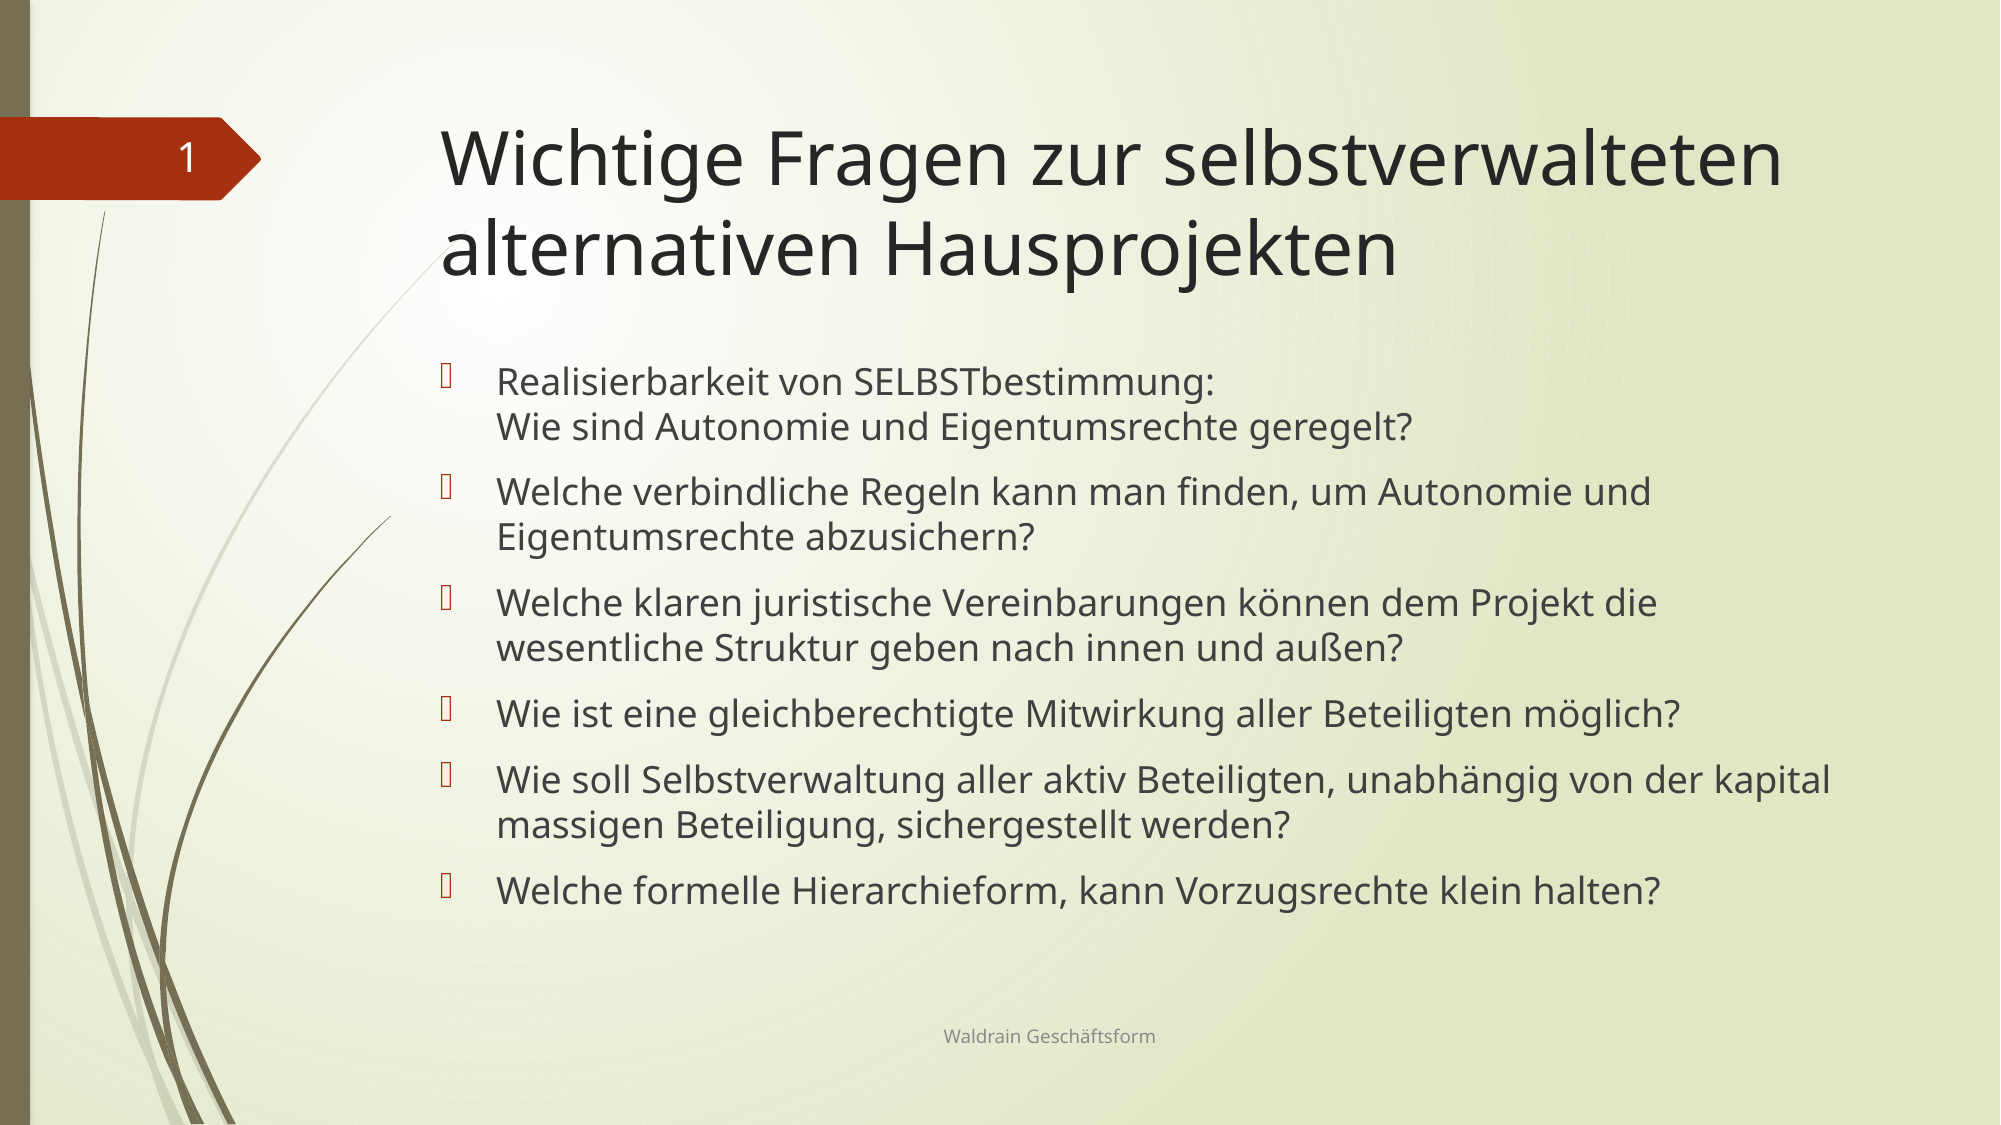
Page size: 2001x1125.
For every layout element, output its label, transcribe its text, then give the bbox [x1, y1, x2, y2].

title Wichtige Fragen zur selbstverwalteten alternativen Hausprojekten [425, 102, 1888, 313]
slide_number 1 [87, 129, 216, 190]
footer Waldrain Geschäftsform [424, 1006, 1675, 1067]
list Realisierbarkeit von SELBSTbestimmung: Wie sind Autonomie und Eigentumsrechte geregelt? Welche verbindliche Regeln kann man finden, um Autonomie und Eigentumsrechte abzusichern? Welche klaren juristische Vereinbarungen können dem Projekt die wesentliche Struktur geben nach innen und außen? Wie ist eine gleichberechtigte Mitwirkung aller Beteiligten möglich? Wie soll Selbstverwaltung aller aktiv Beteiligten, unabhängig von der kapital massigen Beteiligung, sichergestellt werden? Welche formelle Hierarchieform, kann Vorzugsrechte klein halten? [424, 350, 1888, 970]
